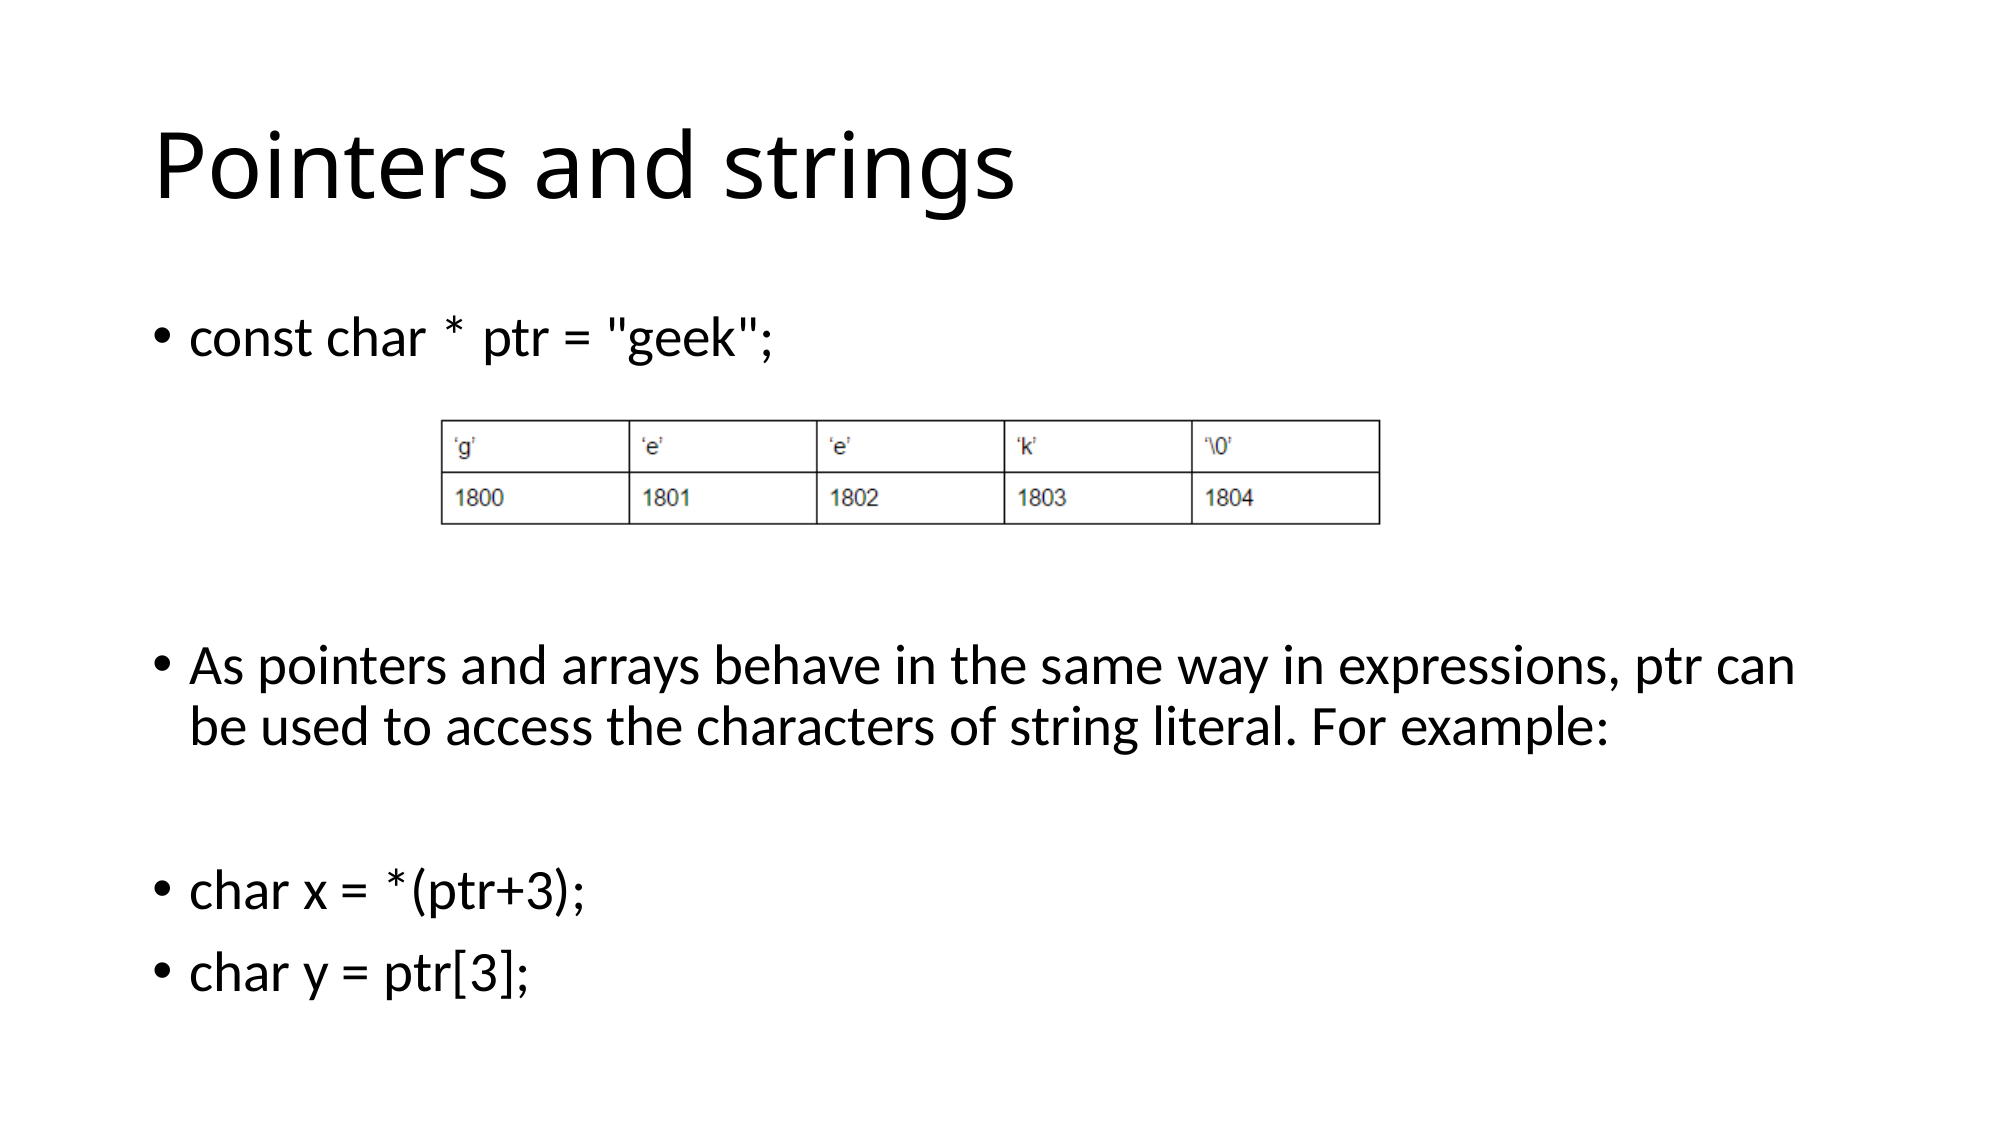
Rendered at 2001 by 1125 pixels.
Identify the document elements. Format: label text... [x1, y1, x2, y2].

picture [420, 392, 1404, 550]
title Pointers and strings [137, 59, 1863, 278]
list const char * ptr = "geek"; As pointers and arrays behave in the same way in expressions, ptr can be used to access the characters of string literal. For example: char x = *(ptr+3); char y = ptr[3]; [137, 299, 1863, 1014]
